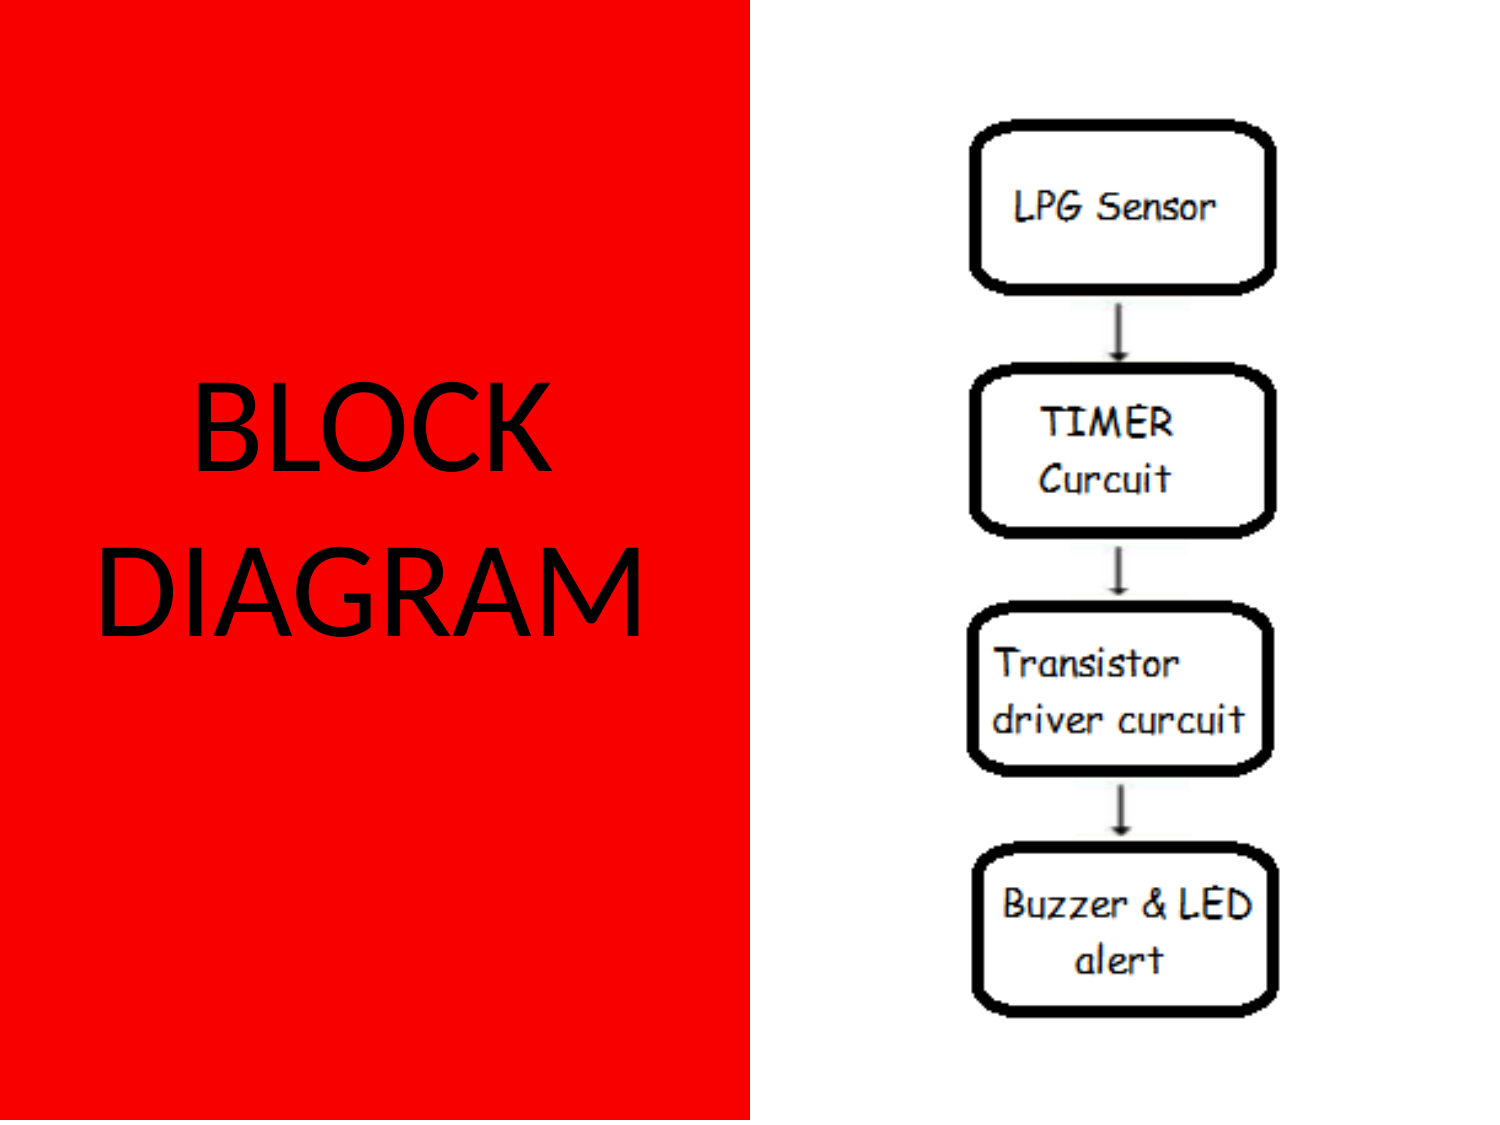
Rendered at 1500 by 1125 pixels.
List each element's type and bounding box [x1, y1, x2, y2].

picture [0, 0, 751, 1125]
picture [879, 77, 1389, 1053]
